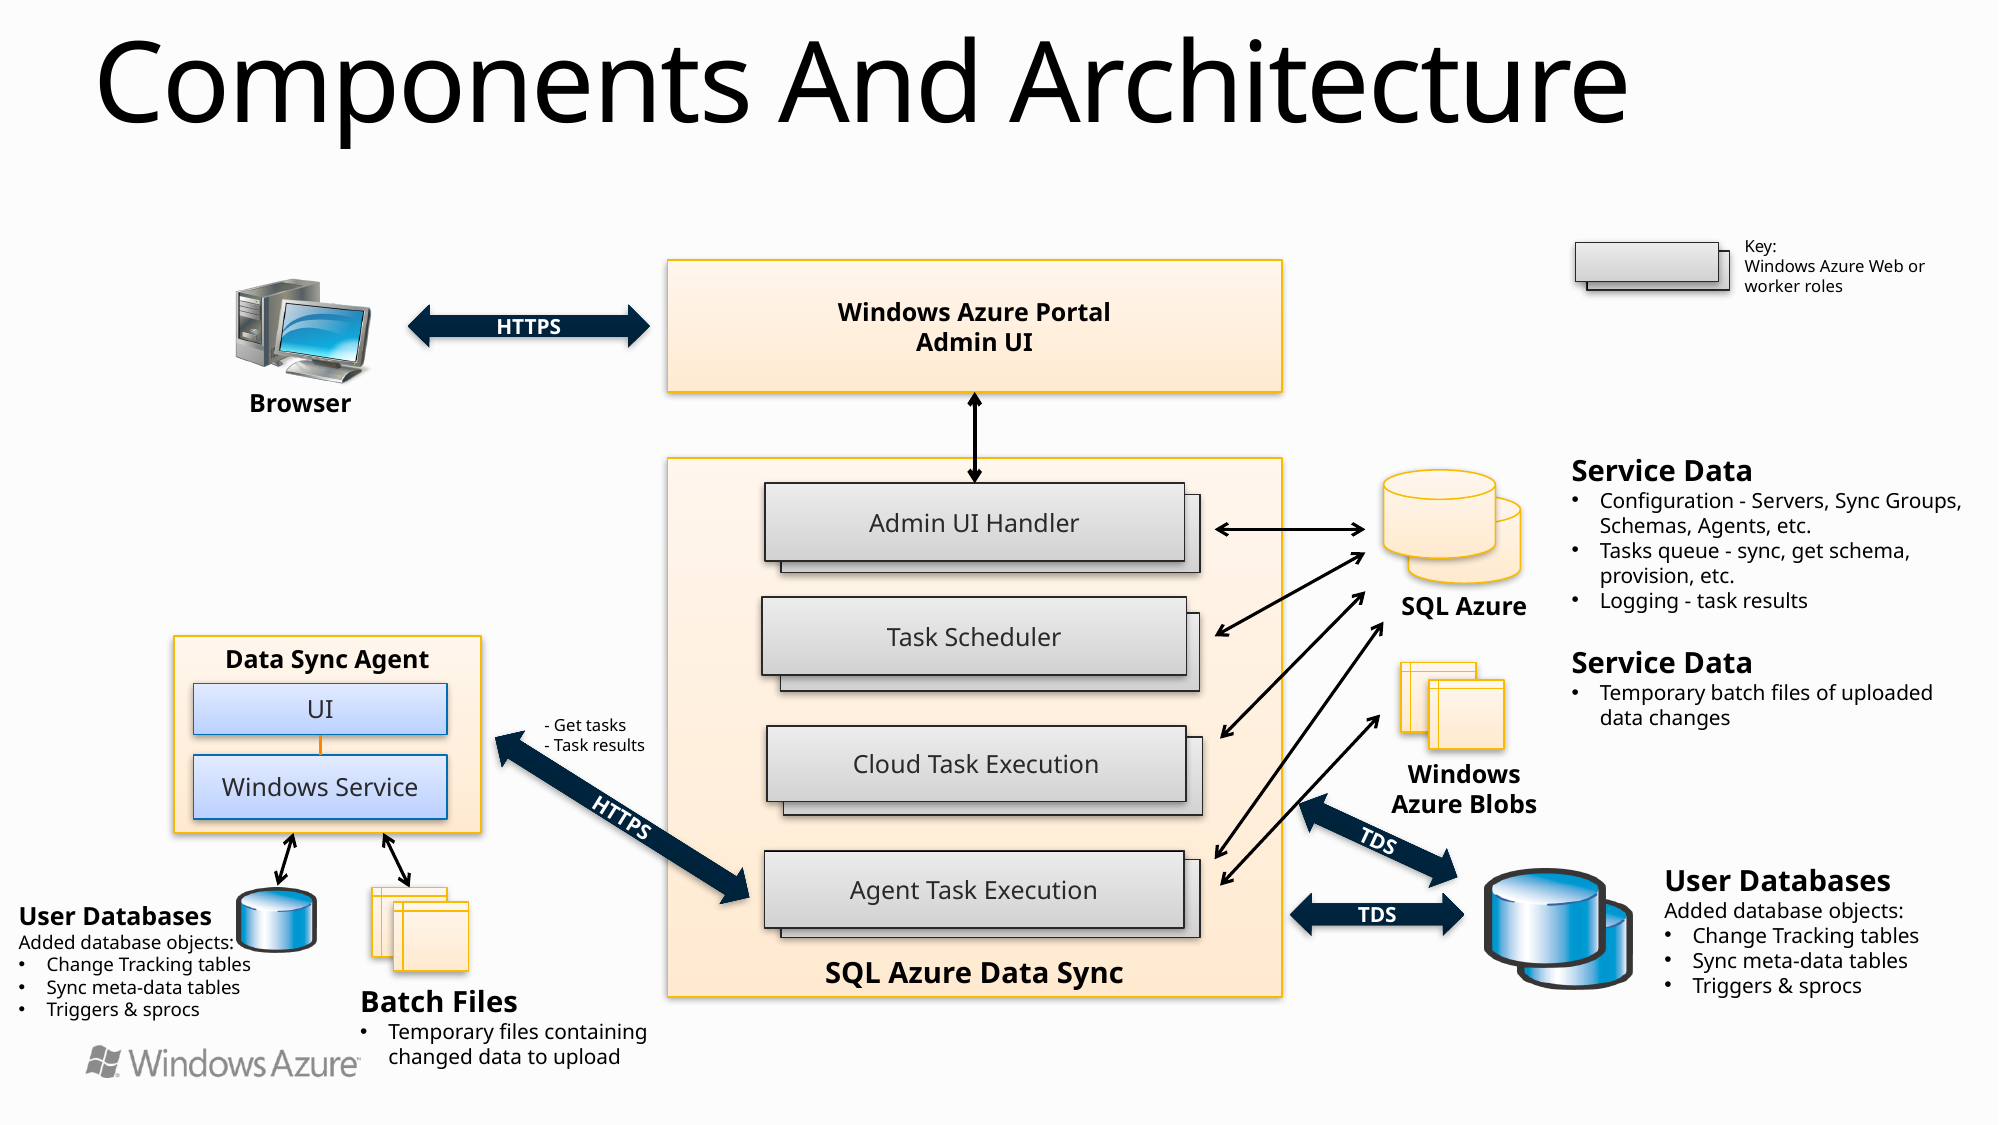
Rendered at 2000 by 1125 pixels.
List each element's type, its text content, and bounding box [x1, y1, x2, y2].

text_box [1219, 590, 1366, 620]
text_box SQL Azure Data Sync [667, 457, 1282, 997]
text_box UI [193, 683, 448, 735]
picture [236, 887, 317, 953]
text_box Admin UI Handler [764, 482, 1185, 562]
text_box [1401, 662, 1476, 732]
text_box [1715, 250, 1729, 291]
text_box [1575, 242, 1719, 282]
text_box Key: Windows Azure Web or worker roles [1729, 228, 1969, 304]
picture [1484, 868, 1634, 990]
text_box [1214, 552, 1366, 595]
text_box Service Data Configuration - Servers, Sync Groups, Schemas, Agents, etc. Tasks queue - sync, get schema, provision, etc. Logging - task results [1556, 444, 2000, 620]
text_box HTTPS [495, 730, 750, 905]
text_box [783, 736, 1203, 816]
text_box Windows Service [193, 754, 448, 820]
text_box HTTPS [407, 304, 650, 348]
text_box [382, 832, 410, 888]
text_box Agent Task Execution [764, 850, 1185, 929]
text_box Data Sync Agent [173, 636, 481, 833]
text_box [1214, 621, 1384, 860]
text_box Windows Azure Blobs [1389, 758, 1549, 819]
text_box [780, 612, 1200, 692]
text_box Windows Azure Portal Admin UI [667, 260, 1282, 392]
text_box User Databases Added database objects: Change Tracking tables Sync meta-data tables Triggers & sprocs [3, 893, 273, 1028]
text_box SQL Azure [1370, 590, 1565, 621]
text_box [1219, 868, 1381, 886]
text_box [1383, 469, 1496, 559]
text_box [372, 887, 448, 957]
picture [225, 269, 376, 393]
text_box TDS [1389, 833, 1458, 888]
text_box Service Data Temporary batch files of uploaded data changes [1556, 637, 1956, 738]
text_box Task Scheduler [761, 596, 1187, 676]
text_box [277, 832, 294, 886]
text_box Cloud Task Execution [766, 725, 1187, 802]
text_box [393, 902, 469, 972]
text_box [780, 494, 1201, 573]
text_box [1408, 498, 1521, 584]
text_box [780, 859, 1201, 938]
text_box Batch Files Temporary files containing changed data to upload [345, 976, 734, 1076]
text_box User Databases Added database objects: Change Tracking tables Sync meta-data tables Triggers & sprocs [1649, 854, 2000, 1005]
text_box Browser [200, 387, 401, 418]
text_box TDS [1290, 892, 1465, 937]
text_box - Get tasks - Task results [529, 707, 700, 762]
text_box [1429, 679, 1504, 749]
title Components And Architecture [93, 24, 1893, 193]
